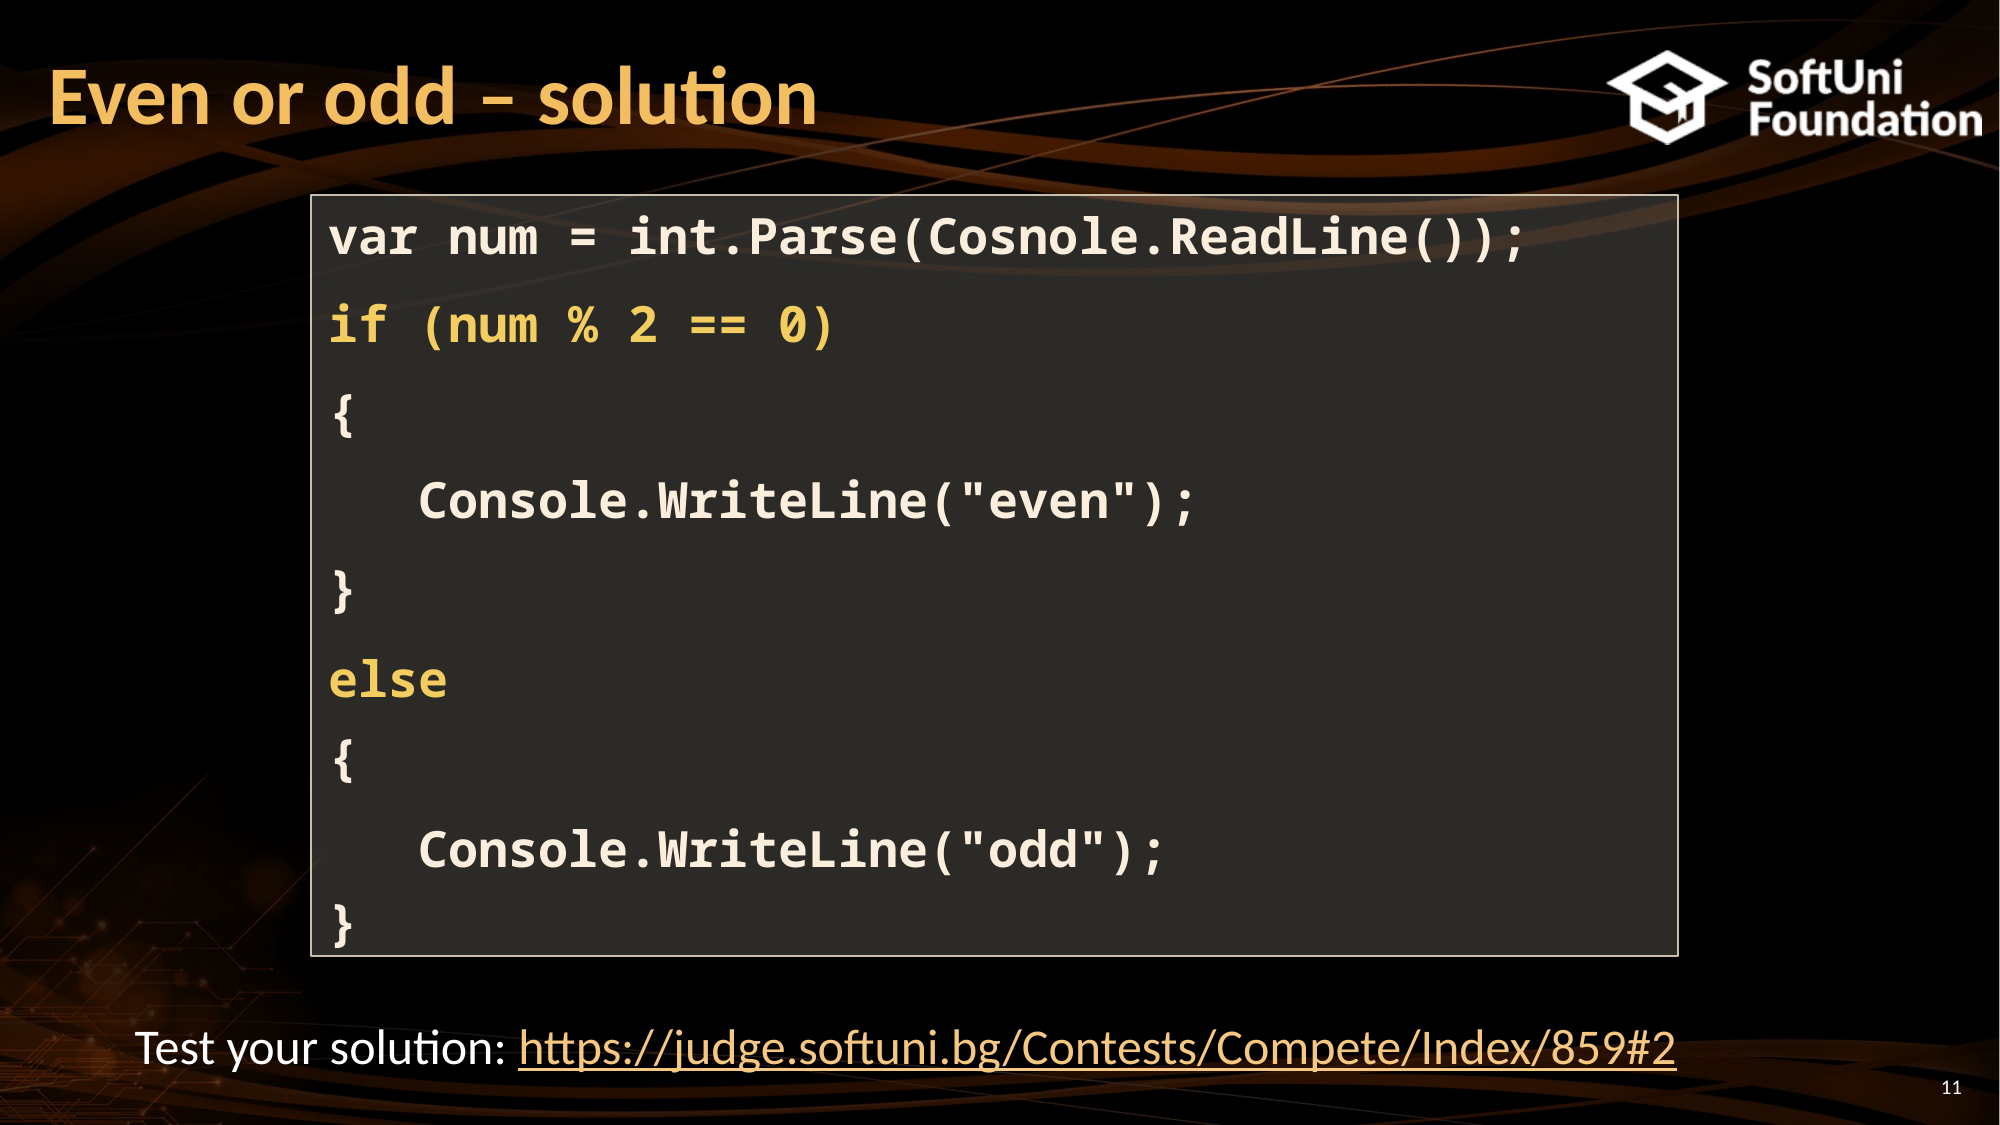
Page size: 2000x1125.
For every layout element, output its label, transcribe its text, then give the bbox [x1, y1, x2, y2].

list var num = int.Parse(Cosnole.ReadLine()); if (num % 2 == 0) { Console.WriteLine("even"); } else { Console.WriteLine("odd"); } [311, 195, 1679, 957]
text_box Test your solution: https://judge.softuni.bg/Contests/Compete/Index/859#2 [119, 1006, 1870, 1082]
title Even or odd – solution [30, 6, 1602, 189]
picture [0, 0, 2000, 1125]
slide_number 11 [1897, 1070, 1968, 1103]
